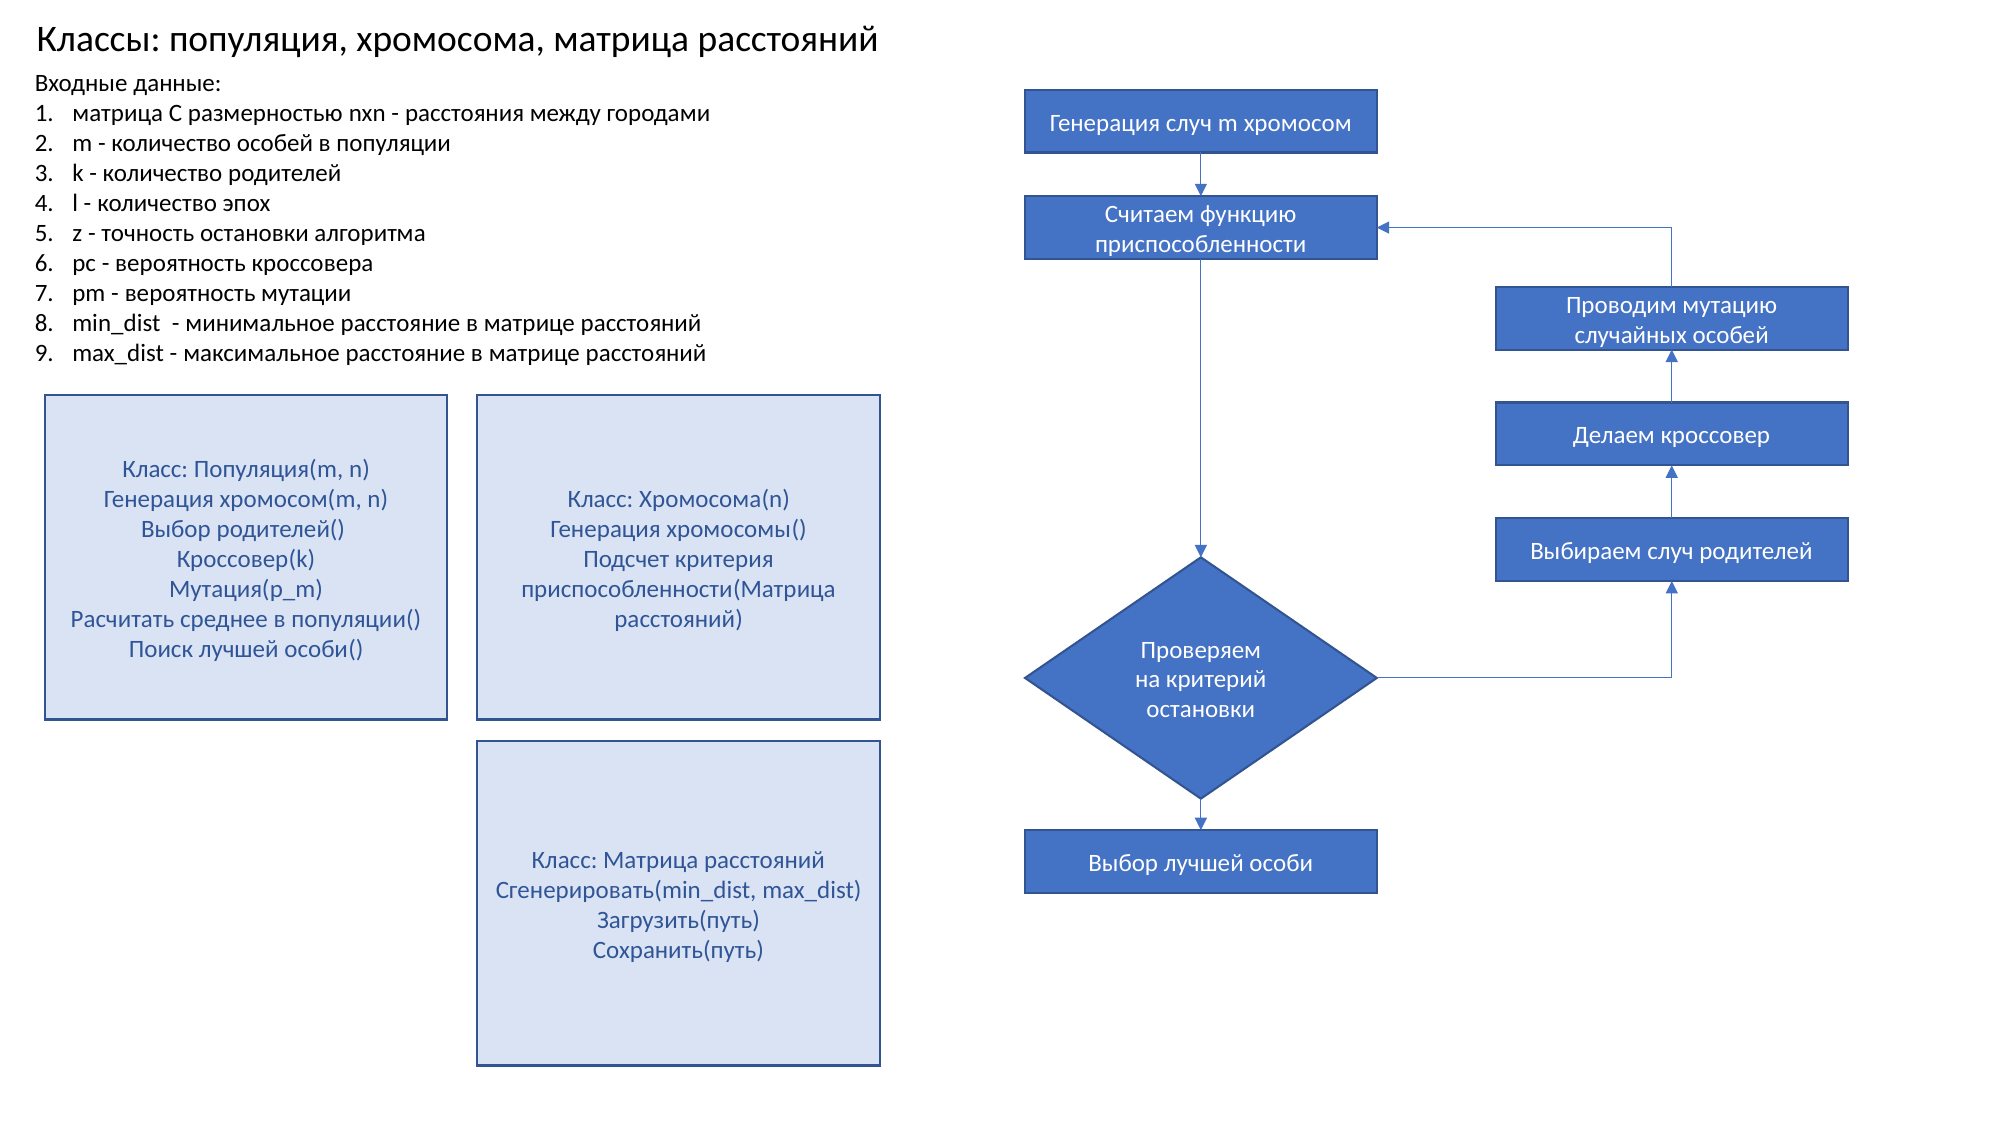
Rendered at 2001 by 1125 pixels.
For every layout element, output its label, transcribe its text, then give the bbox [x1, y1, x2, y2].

text_box Классы: популяция, хромосома, матрица расстояний [21, 6, 895, 67]
text_box Выбираем случ родителей [1495, 517, 1849, 582]
text_box Генерация случ m хромосом [1024, 89, 1378, 154]
text_box Выбор лучшей особи [1024, 829, 1378, 894]
text_box Класс: Хромосома(n) Генерация хромосомы() Подсчет критерия приспособленности(Матрица расстояний) [476, 394, 881, 721]
text_box Входные данные: матрица C размерностью nxn - расстояния между городами m - количество особей в популяции k - количество родителей l - количество эпох z - точность остановки алгоритма pc - вероятность кроссовера pm - вероятность мутации min_dist - минимальное расстояние в матрице расстояний max_dist - максимальное расстояние в матрице расстояний [19, 59, 732, 404]
text_box Считаем функцию приспособленности [1024, 195, 1378, 260]
text_box Делаем кроссовер [1495, 401, 1849, 466]
text_box Класс: Матрица расстояний Сгенерировать(min_dist, max_dist) Загрузить(путь) Сохранить(путь) [476, 740, 881, 1067]
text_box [1376, 580, 1672, 678]
text_box Класс: Популяция(m, n) Генерация хромосом(m, n) Выбор родителей() Кроссовер(k) Мутация(p_m) Расчитать среднее в популяции() Поиск лучшей особи() [44, 394, 448, 721]
text_box Проводим мутацию случайных особей [1554, 286, 1849, 351]
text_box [1494, 109, 1554, 405]
text_box Проверяем на критерий остановки [1023, 556, 1379, 800]
